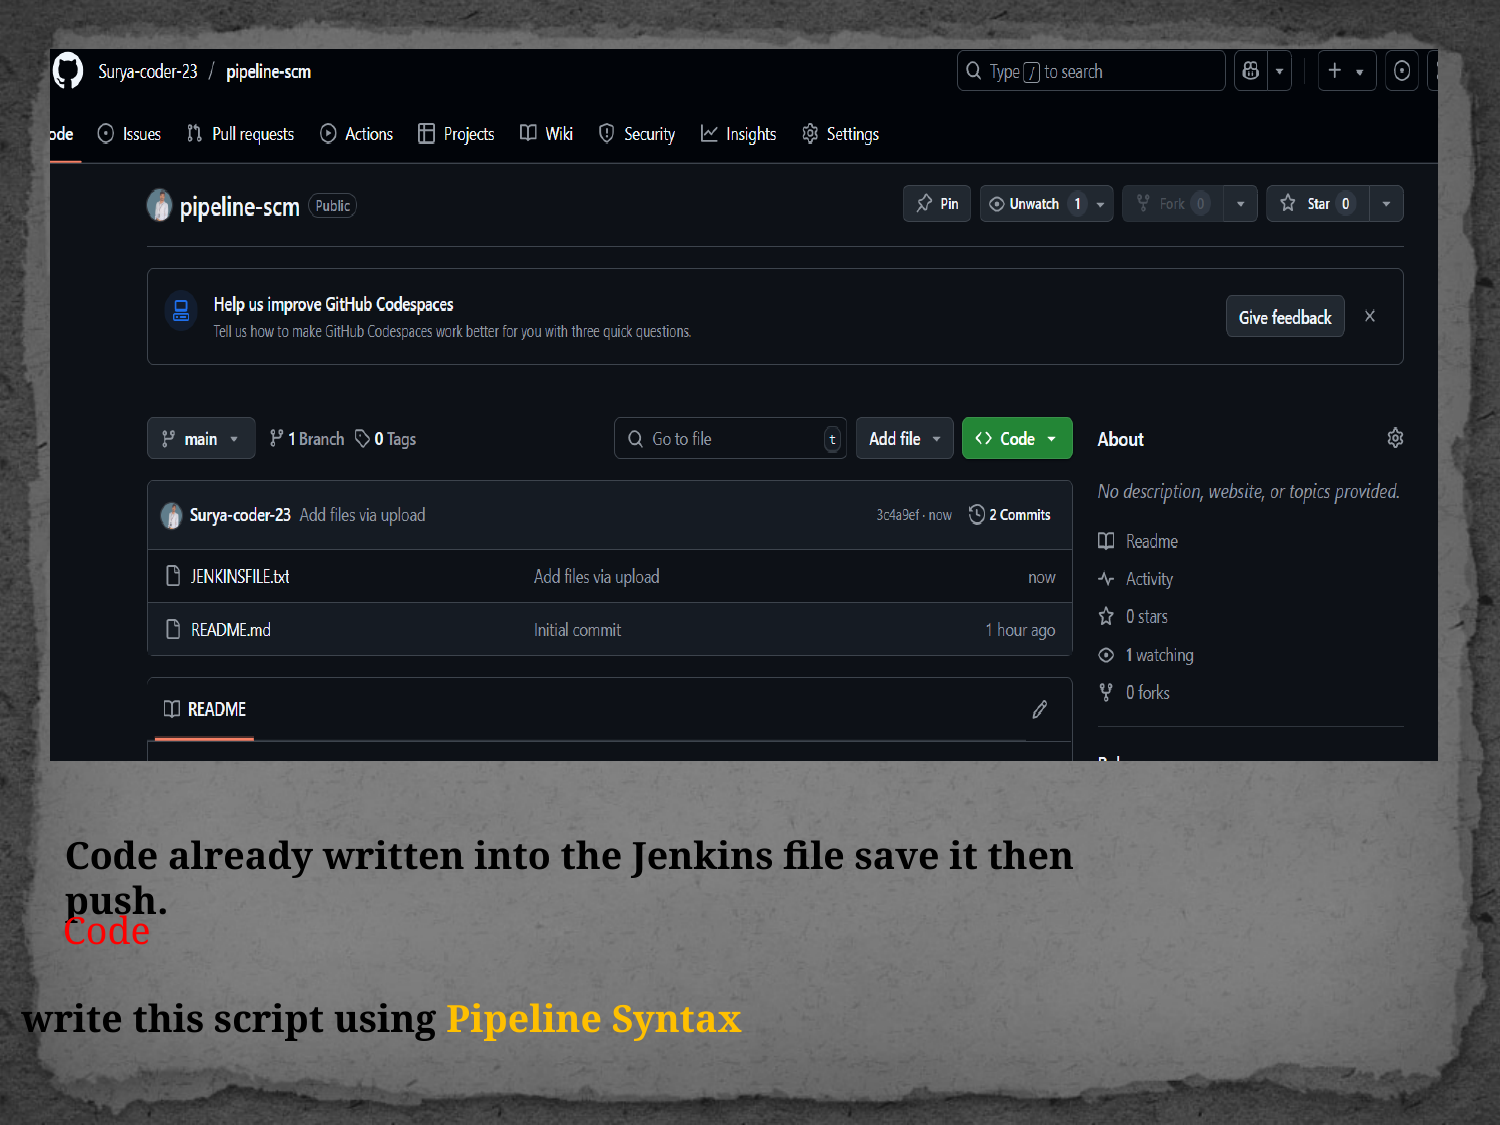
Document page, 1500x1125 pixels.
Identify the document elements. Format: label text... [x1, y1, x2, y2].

text_box Code [48, 899, 176, 960]
picture [50, 49, 1438, 761]
text_box write this script using Pipeline Syntax [0, 987, 757, 1048]
text_box Code already written into the Jenkins file save it then push. [50, 824, 1150, 930]
